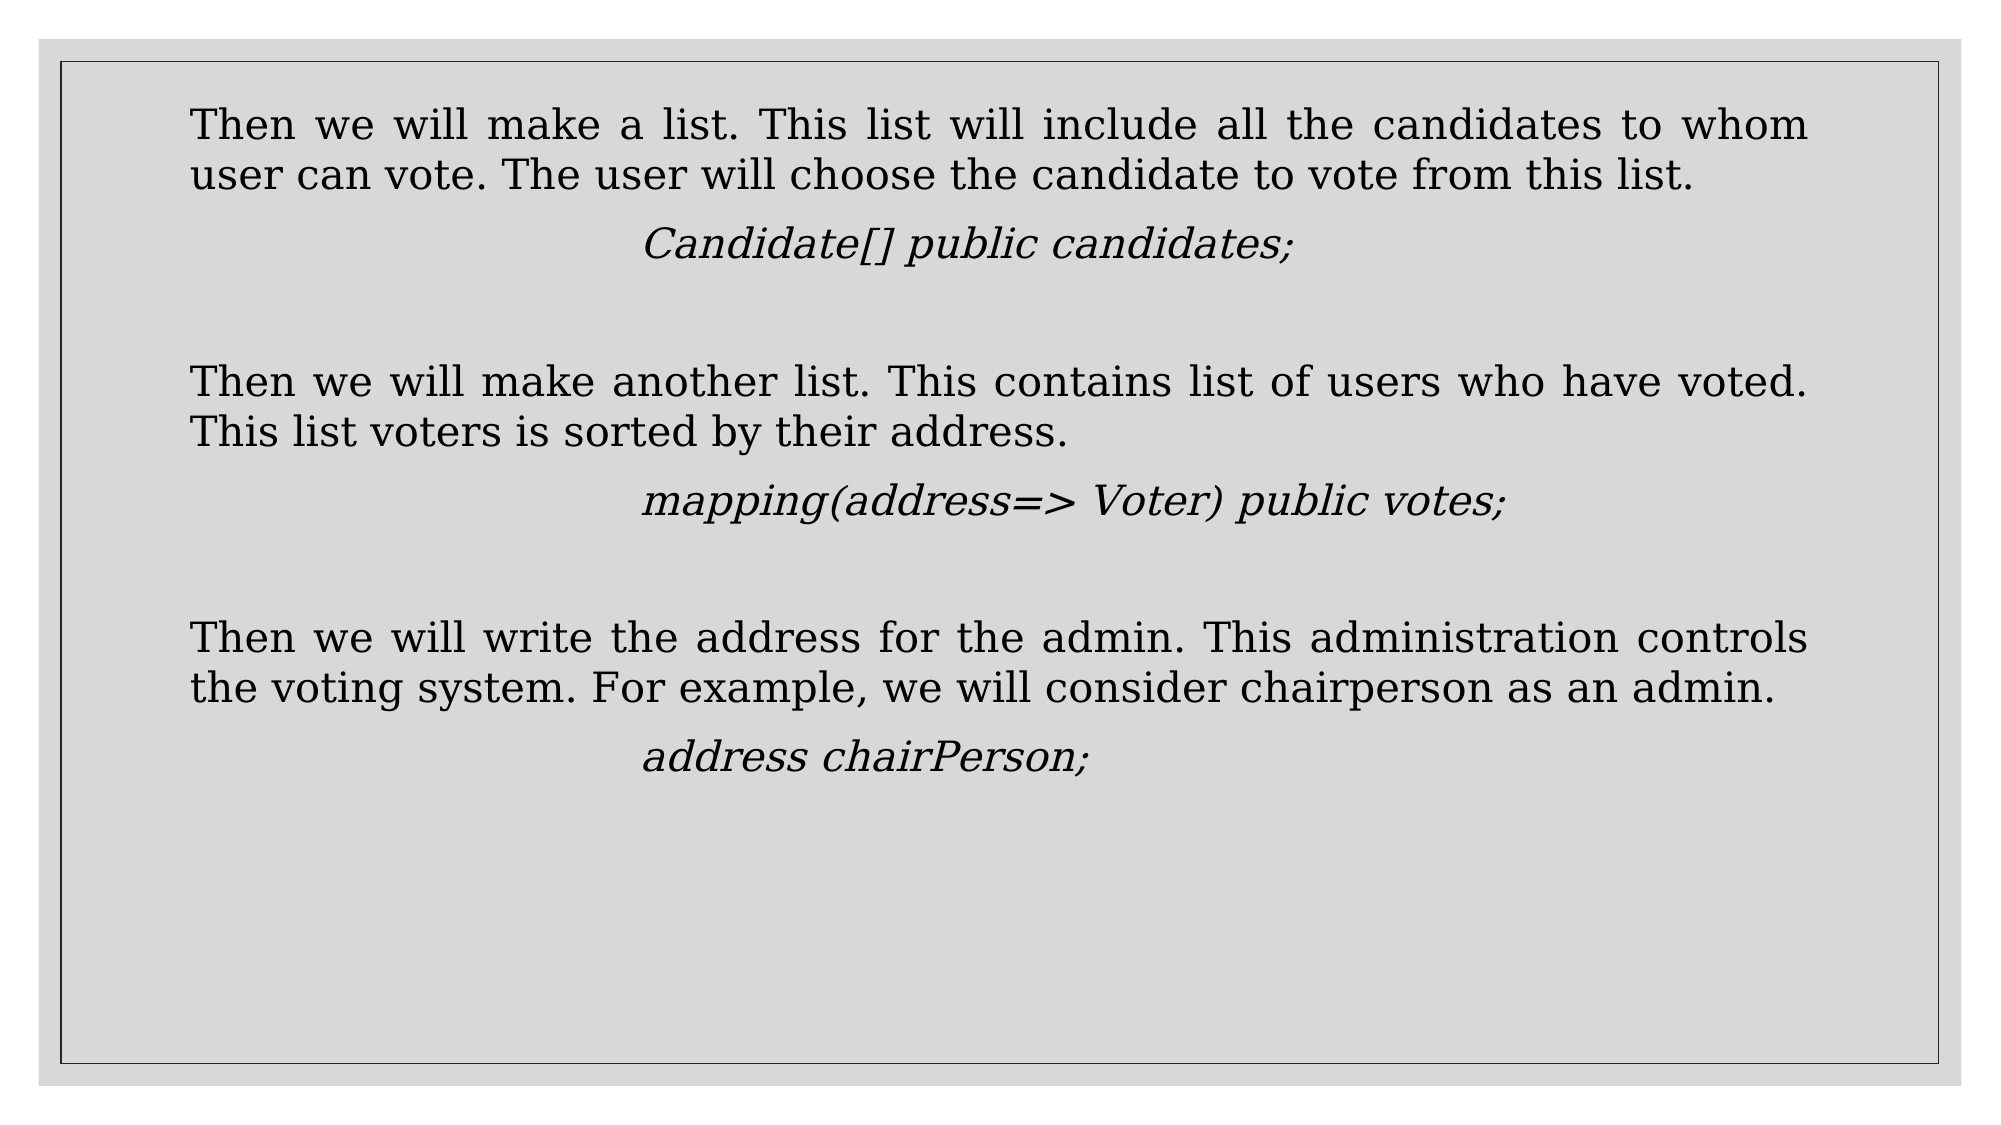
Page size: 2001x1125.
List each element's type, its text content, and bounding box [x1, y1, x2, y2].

list Then we will make a list. This list will include all the candidates to whom user can vote. The user will choose the candidate to vote from this list. Candidate[] public candidates; Then we will make another list. This contains list of users who have voted. This list voters is sorted by their address. mapping(address=> Voter) public votes; Then we will write the address for the admin. This administration controls the voting system. For example, we will consider chairperson as an admin. address chairPerson; [174, 90, 1825, 977]
